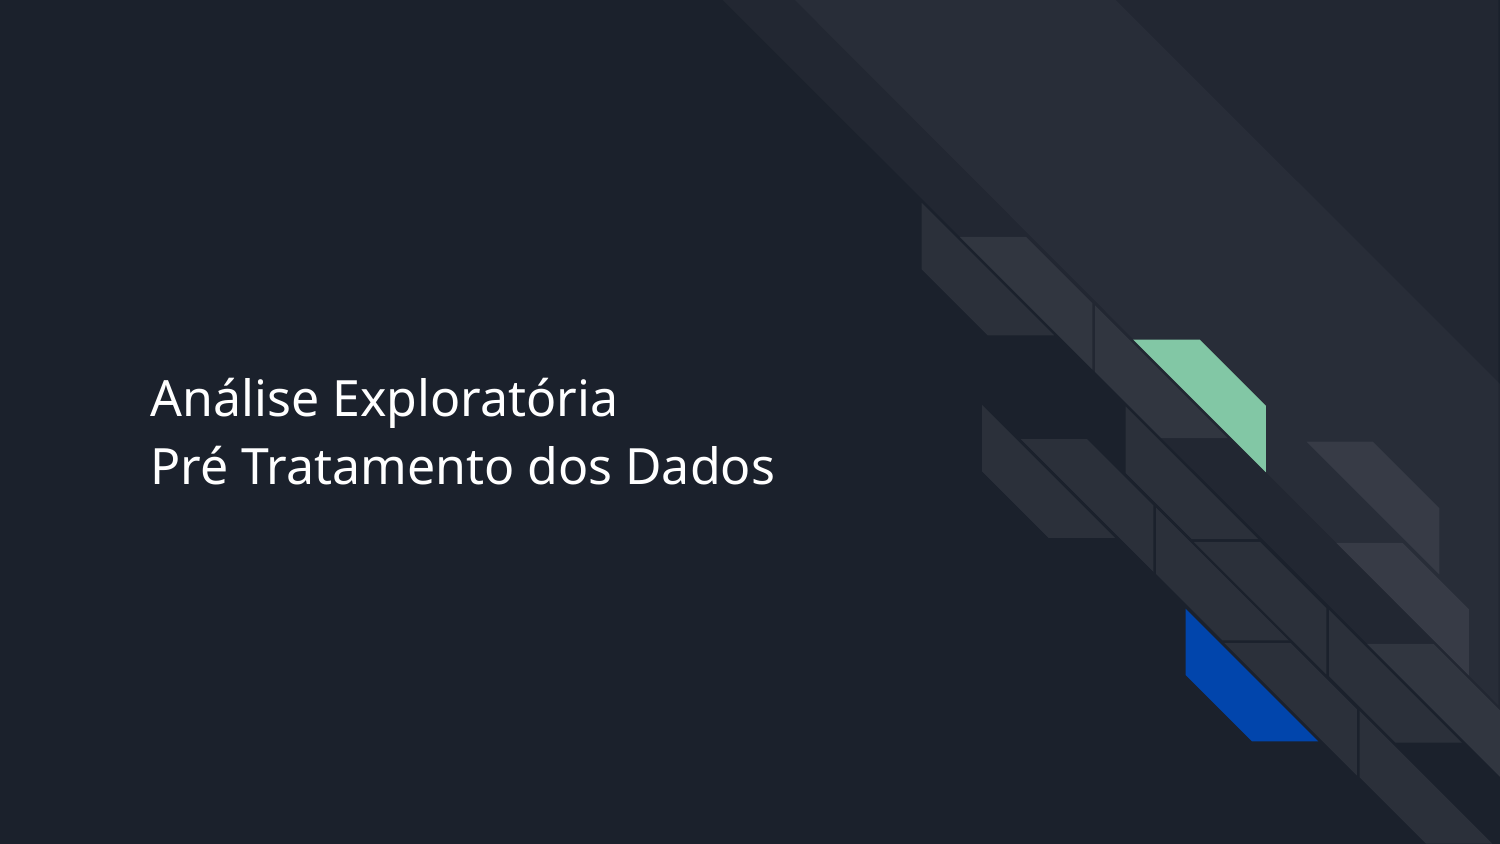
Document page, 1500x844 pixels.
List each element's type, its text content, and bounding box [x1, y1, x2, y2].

title Análise Exploratória Pré Tratamento dos Dados [135, 336, 888, 526]
